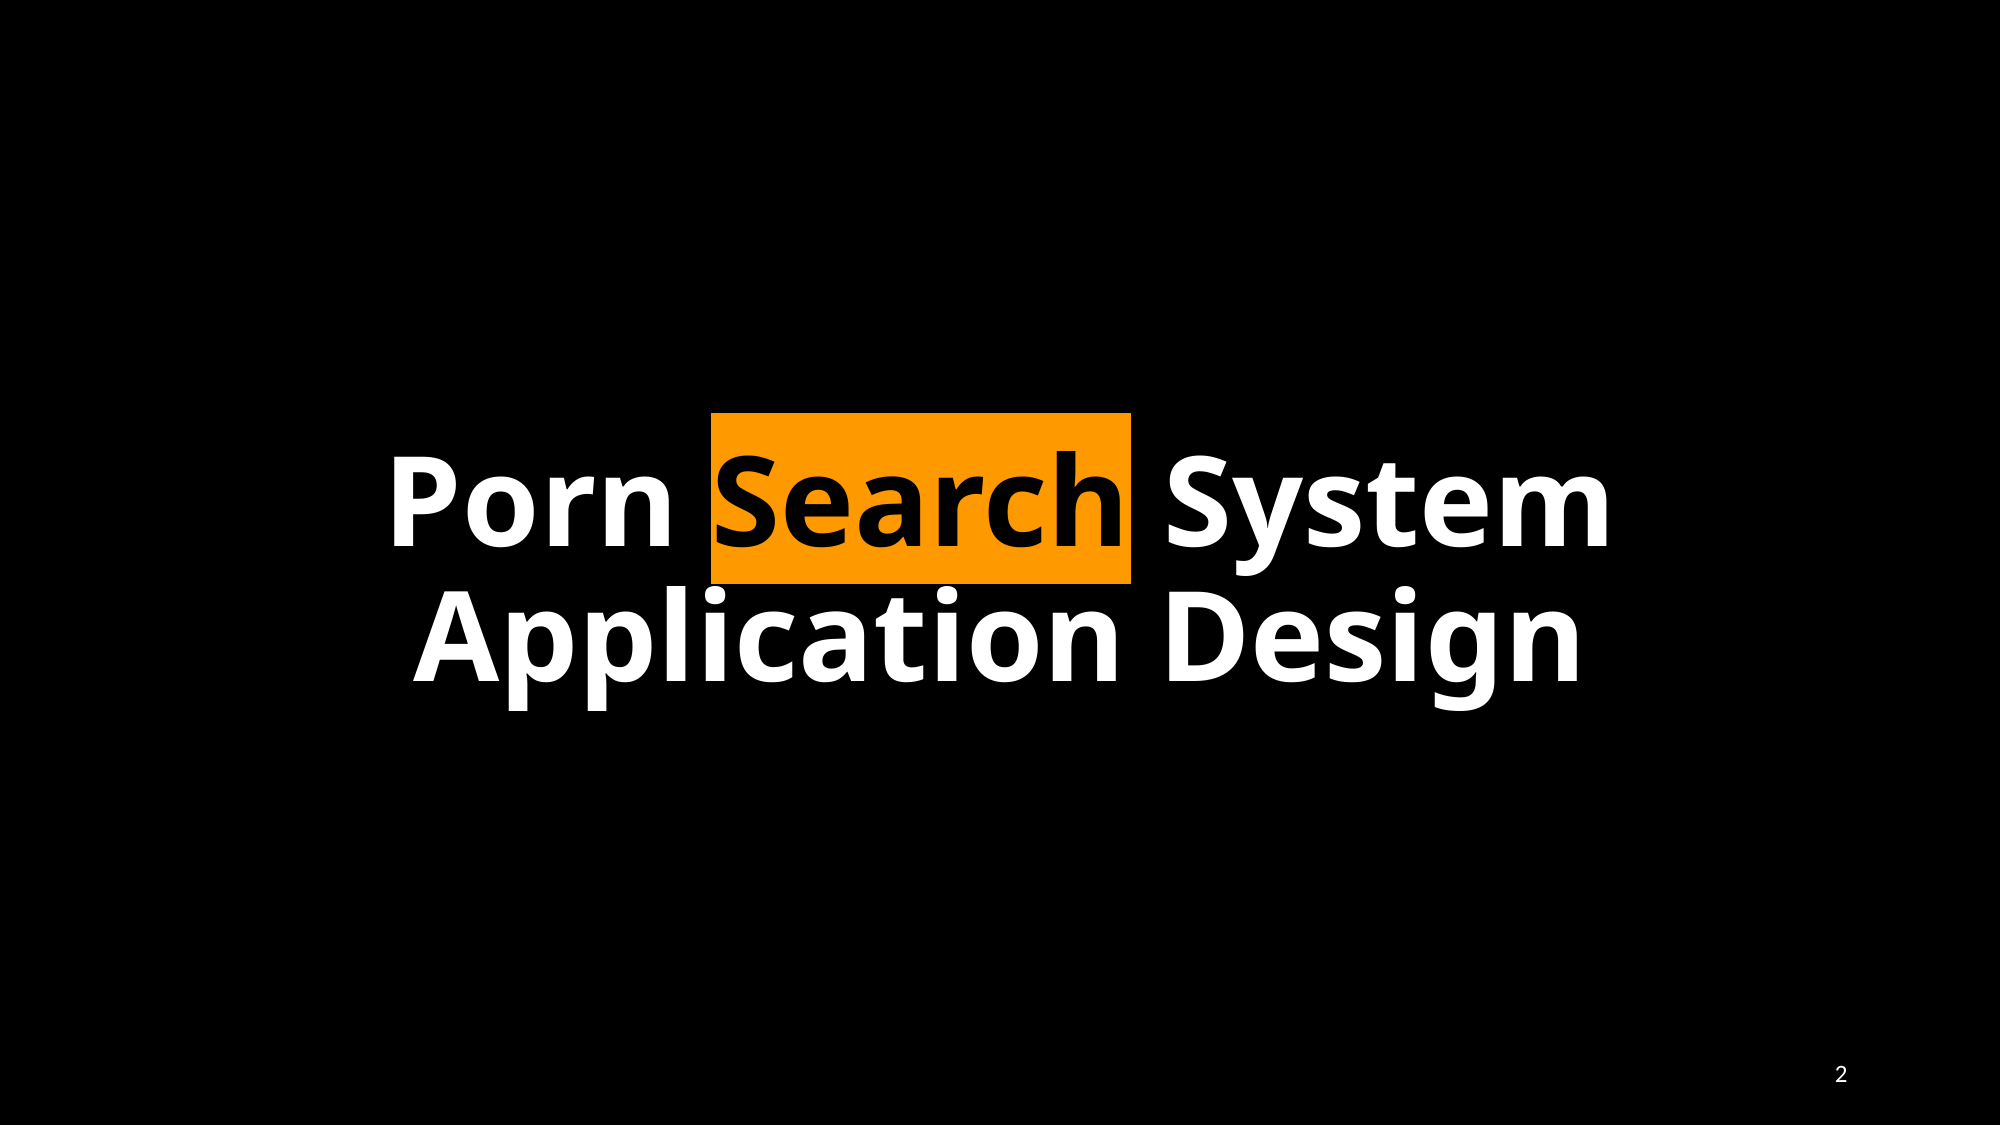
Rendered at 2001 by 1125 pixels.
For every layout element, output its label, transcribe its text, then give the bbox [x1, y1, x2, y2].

title Porn Search System Application Design [136, 248, 1864, 717]
slide_number 2 [1412, 1042, 1863, 1103]
